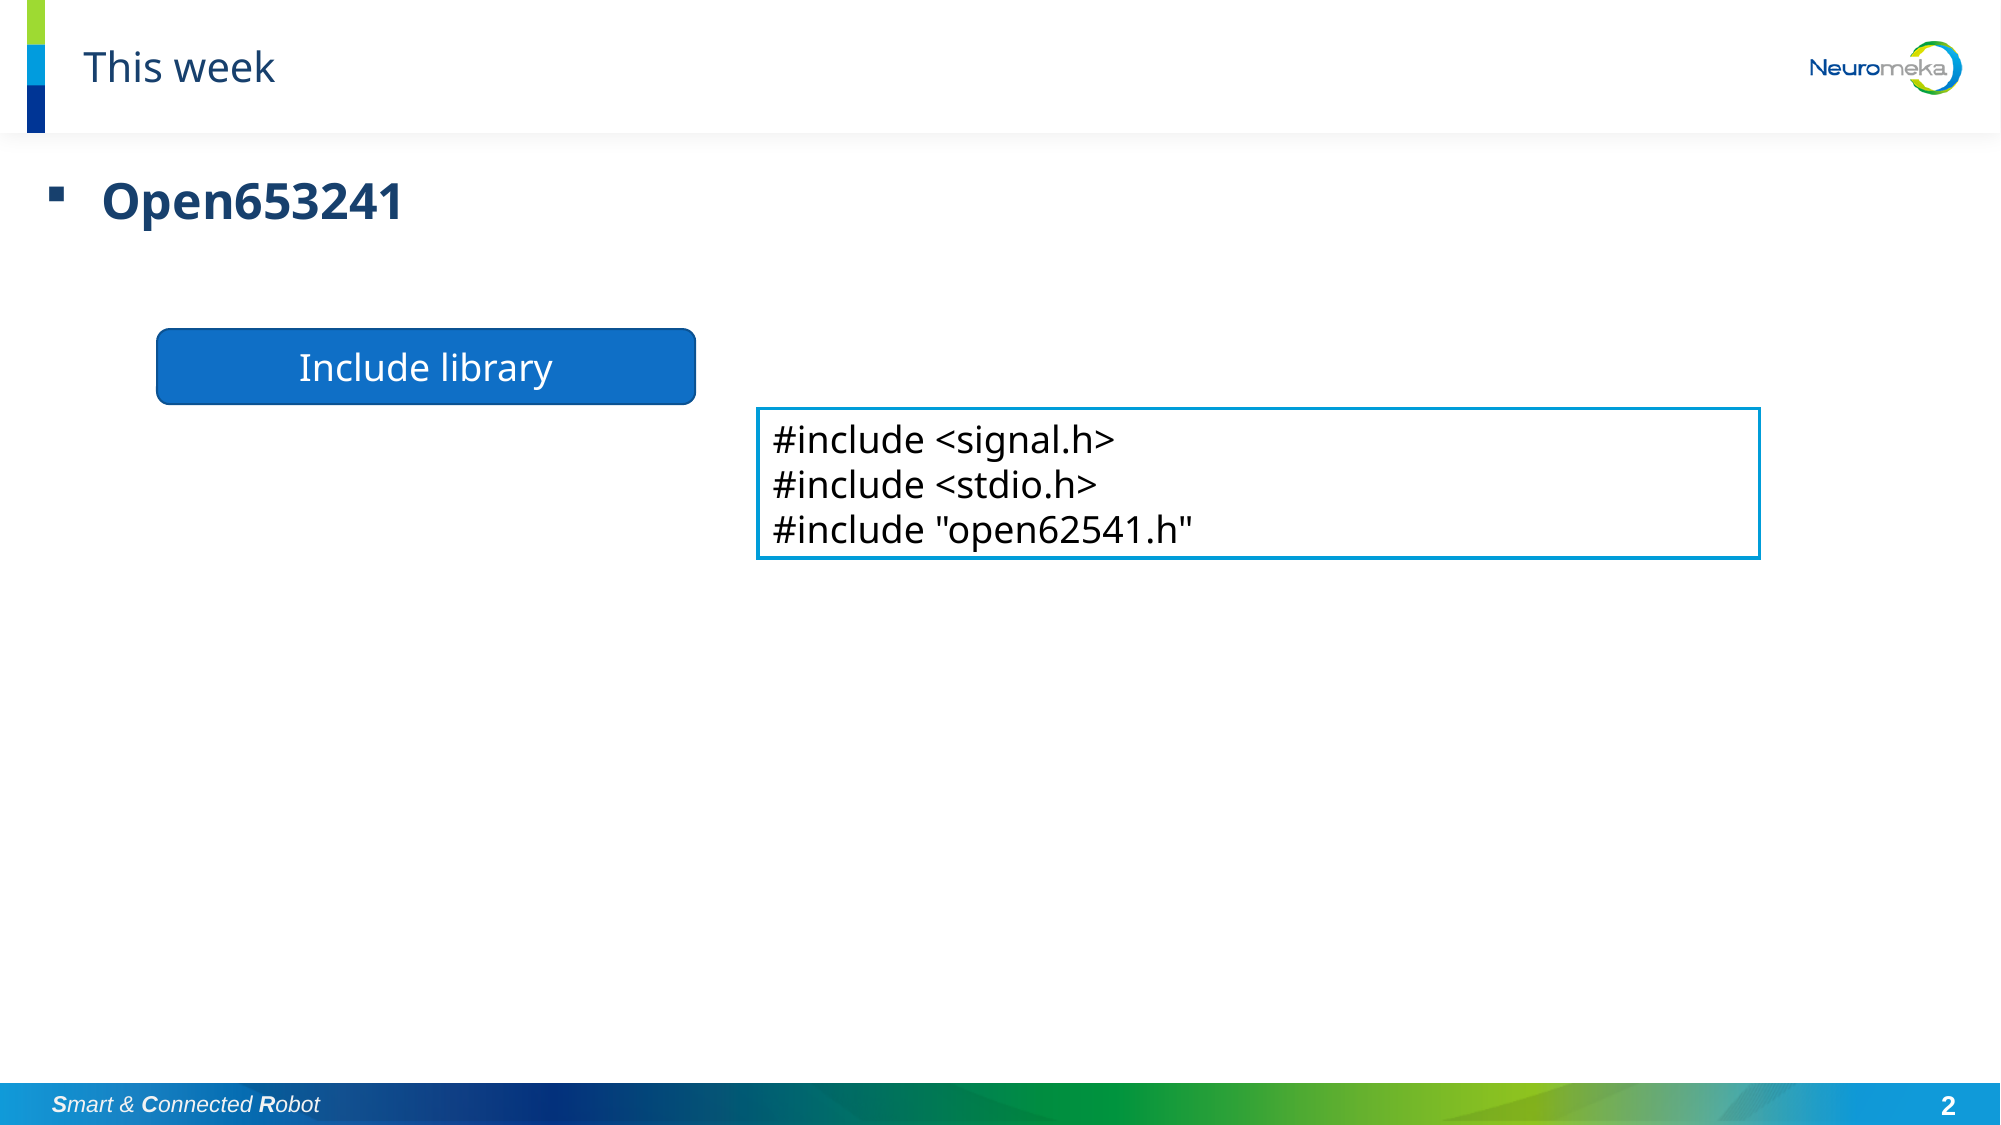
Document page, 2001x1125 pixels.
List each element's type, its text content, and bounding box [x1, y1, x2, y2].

picture [762, 1083, 1848, 1125]
title This week [68, 39, 1794, 106]
list Open653241 [30, 168, 1915, 1021]
text_box #include <signal.h> #include <stdio.h> #include "open62541.h" [757, 407, 1760, 559]
picture [1800, 25, 1970, 110]
text_box Include library [155, 328, 697, 406]
picture [19, 1083, 691, 1125]
